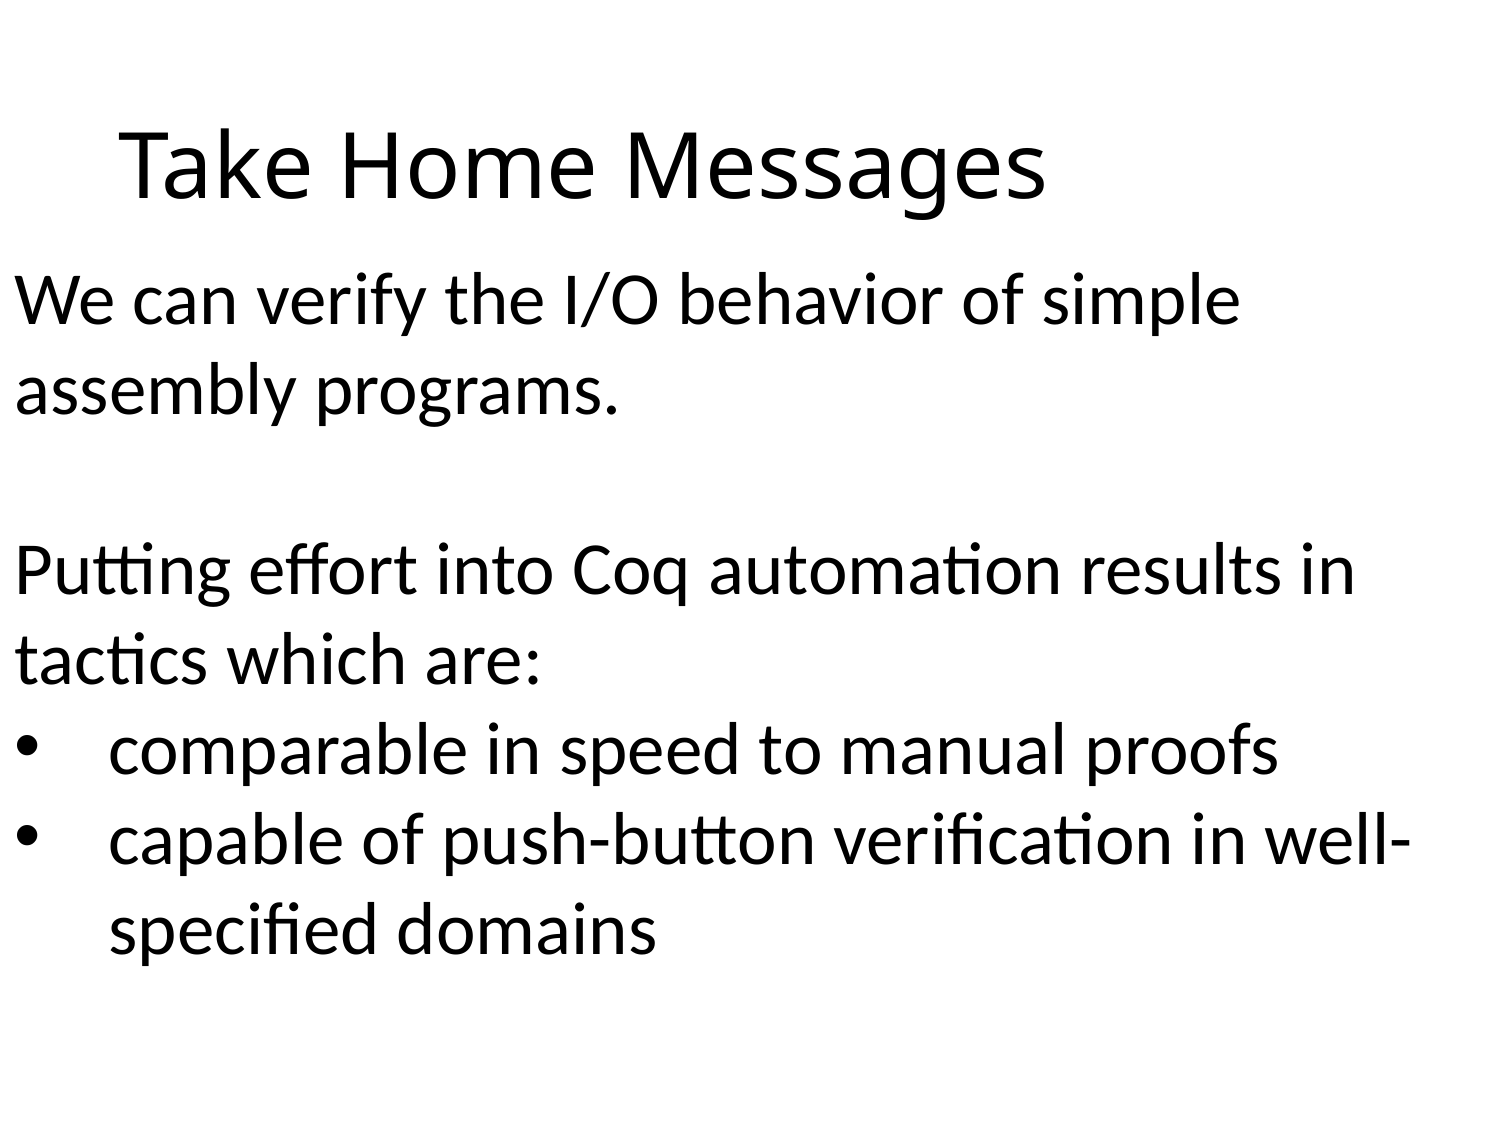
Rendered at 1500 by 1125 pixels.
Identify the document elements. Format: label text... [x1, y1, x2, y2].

text_box We can verify the I/O behavior of simple assembly programs. Putting effort into Coq automation results in tactics which are: comparable in speed to manual proofs capable of push-button verification in well-specified domains [0, 242, 1484, 977]
title Take Home Messages [103, 59, 1500, 278]
